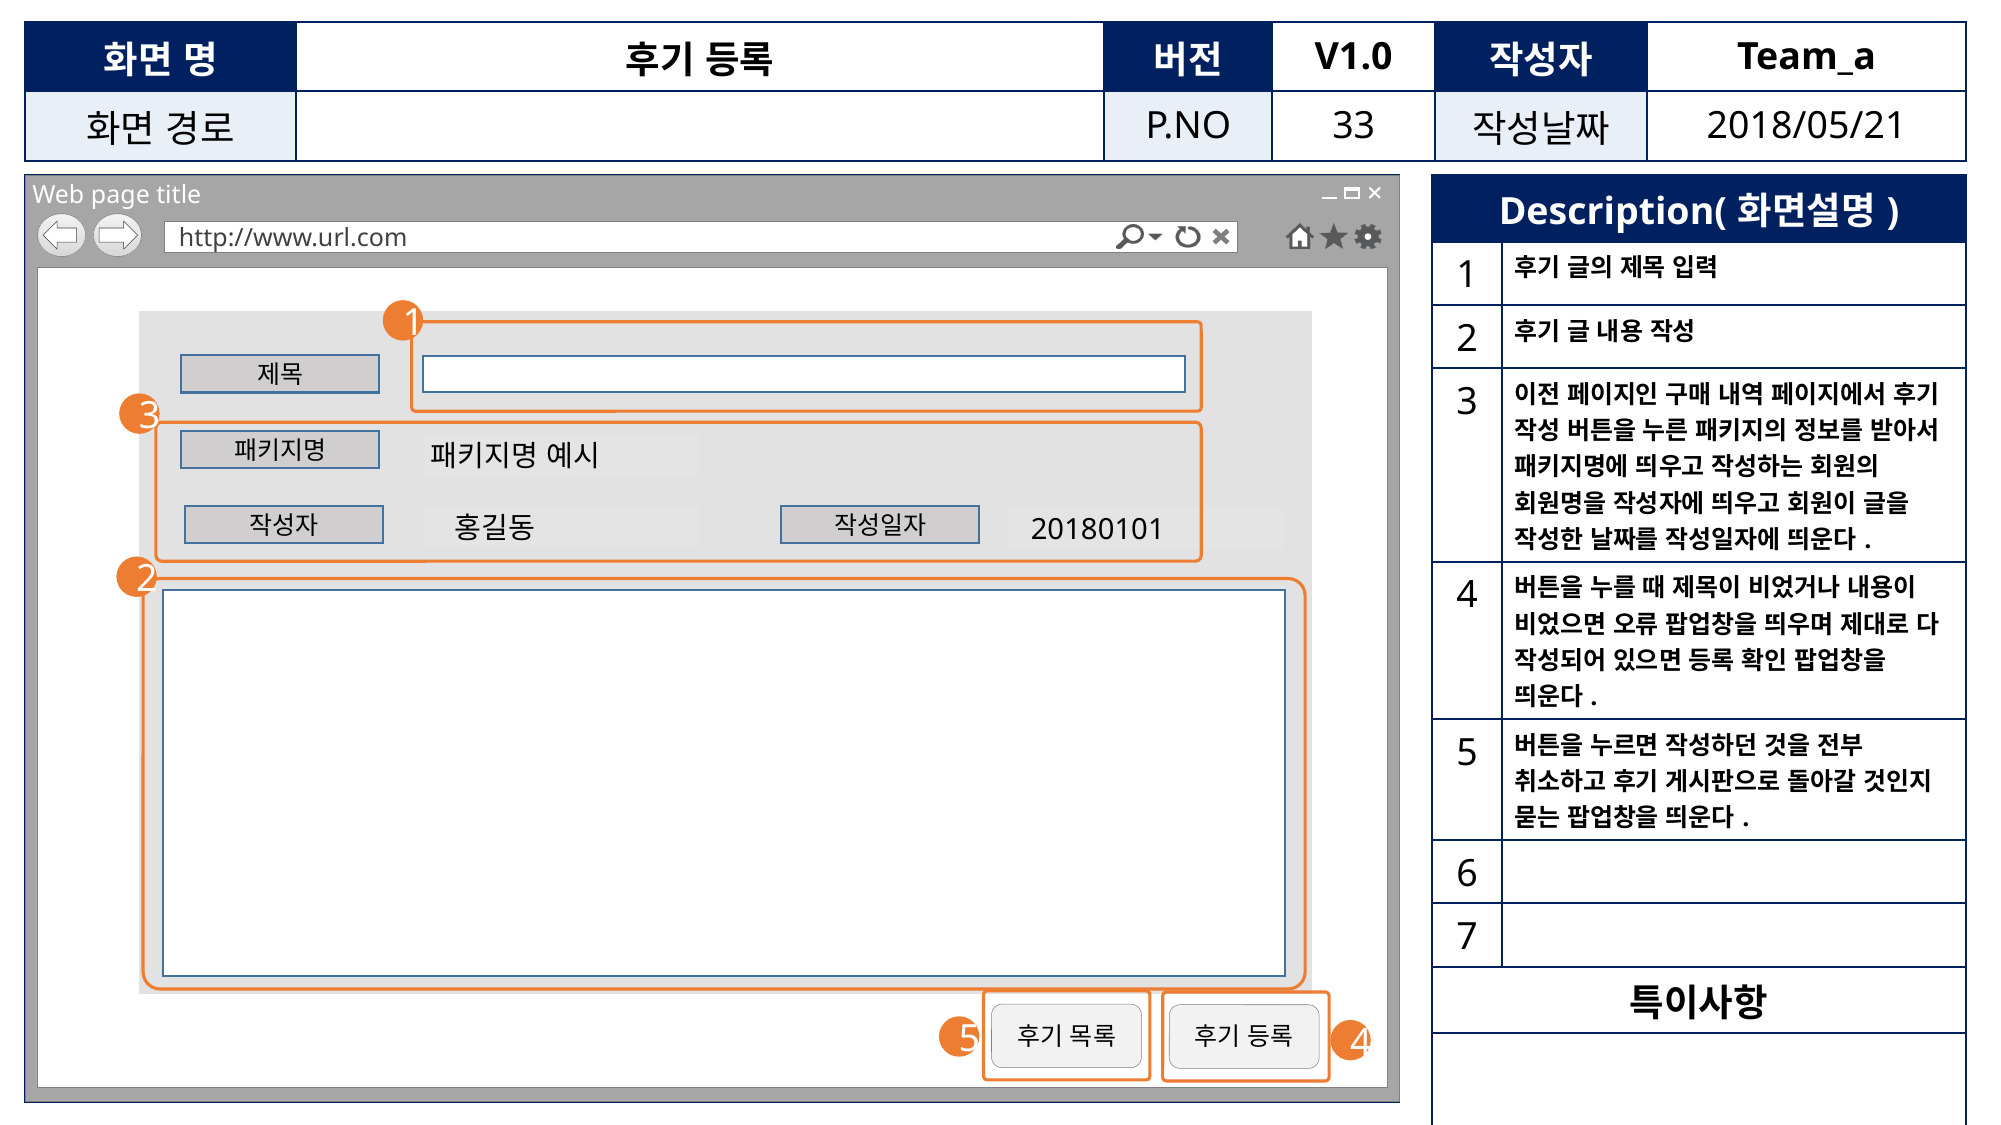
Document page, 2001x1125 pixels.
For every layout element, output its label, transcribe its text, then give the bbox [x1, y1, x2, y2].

table_cell 1 [1433, 243, 1501, 304]
table_cell [1503, 841, 1965, 902]
table_cell 6 [1433, 841, 1501, 902]
table_cell P.NO [1105, 92, 1271, 160]
table_cell 버튼을 누를 때 제목이 비었거나 내용이 비었으면 오류 팝업창을 띄우며 제대로 다 작성되어 있으면 등록 확인 팝업창을 띄운다. [1503, 563, 1965, 718]
table_cell 3 [1433, 369, 1501, 561]
table_header Team_a [1648, 23, 1965, 90]
table_cell 2018/05/21 [1648, 92, 1965, 160]
table_cell 2 [1433, 306, 1501, 367]
table_header 후기 등록 [297, 23, 1103, 90]
table_cell 후기 글의 제목 입력 [1503, 243, 1965, 304]
table_cell 이전 페이지인 구매 내역 페이지에서 후기 작성 버튼을 누른 패키지의 정보를 받아서 패키지명에 띄우고 작성하는 회원의 회원명을 작성자에 띄우고 회원이 글을 작성한 날짜를 작성일자에 띄운다. [1503, 369, 1965, 561]
table_cell 7 [1433, 904, 1501, 966]
table_cell [1503, 904, 1965, 966]
table_cell 33 [1273, 92, 1434, 160]
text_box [25, 175, 1400, 1102]
table_cell 후기 글 내용 작성 [1503, 306, 1965, 367]
table_header 화면 명 [26, 23, 295, 90]
table_cell [297, 92, 1103, 160]
table_cell 버튼을 누르면 작성하던 것을 전부 취소하고 후기 게시판으로 돌아갈 것인지 묻는 팝업창을 띄운다. [1503, 720, 1965, 839]
table_header 작성자 [1436, 23, 1646, 90]
table_cell [1433, 1034, 1965, 1125]
table_header 버전 [1105, 23, 1271, 90]
table_cell 작성날짜 [1436, 92, 1646, 160]
table_cell 4 [1433, 563, 1501, 718]
table_cell 특이사항 [1433, 968, 1965, 1032]
table_cell 5 [1433, 720, 1501, 839]
table_header Description(화면설명) [1433, 176, 1965, 241]
table_cell 화면 경로 [26, 92, 295, 160]
table_header V1.0 [1273, 23, 1434, 90]
